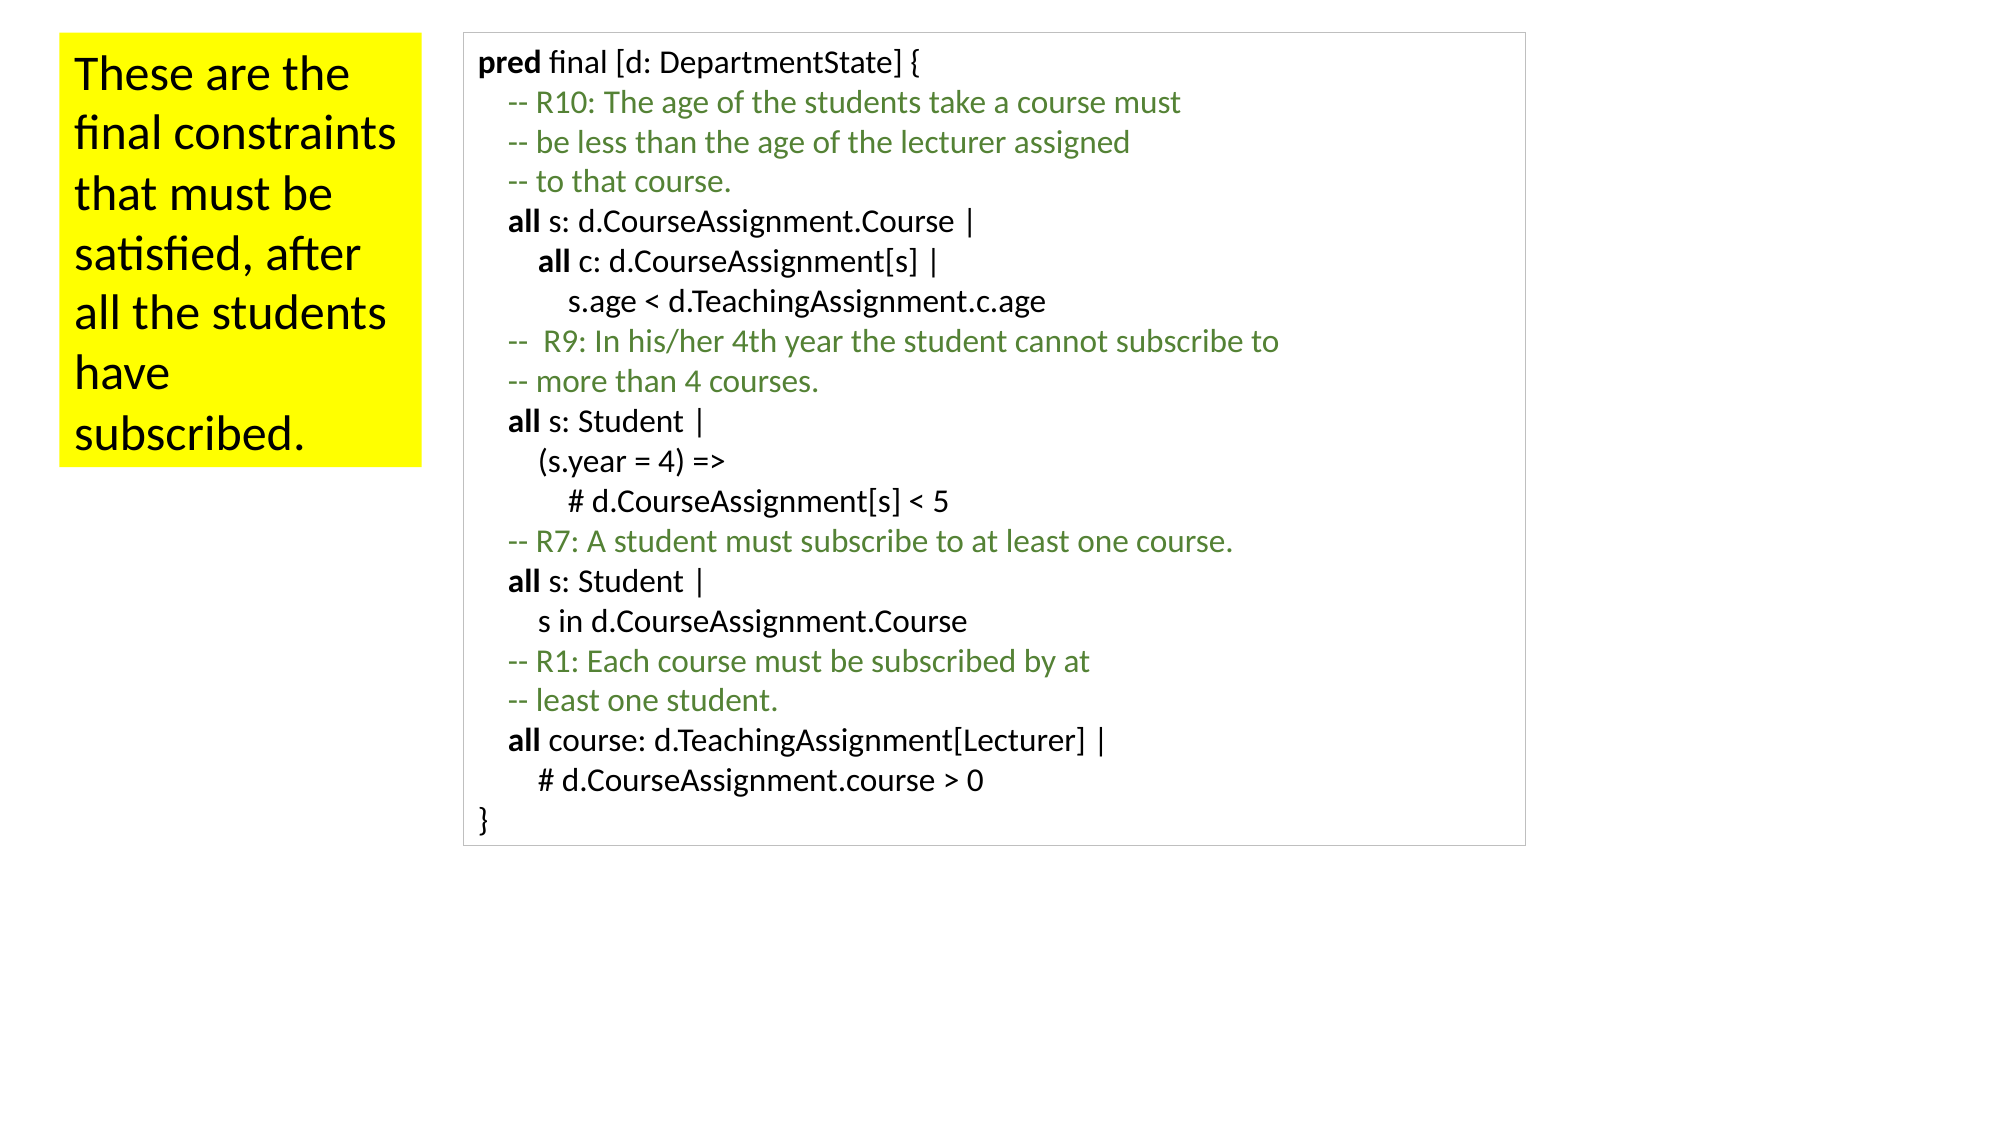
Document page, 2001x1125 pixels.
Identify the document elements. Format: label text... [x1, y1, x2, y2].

text_box pred final [d: DepartmentState] { -- R10: The age of the students take a course must -- be less than the age of the lecturer assigned -- to that course. all s: d.CourseAssignment.Course | all c: d.CourseAssignment[s] | s.age < d.TeachingAssignment.c.age -- R9: In his/her 4th year the student cannot subscribe to -- more than 4 courses. all s: Student | (s.year = 4) => # d.CourseAssignment[s] < 5 -- R7: A student must subscribe to at least one course. all s: Student | s in d.CourseAssignment.Course -- R1: Each course must be subscribed by at -- least one student. all course: d.TeachingAssignment[Lecturer] | # d.CourseAssignment.course > 0 } [463, 32, 1526, 846]
text_box These are the final constraints that must be satisfied, after all the students have subscribed. [59, 32, 422, 468]
